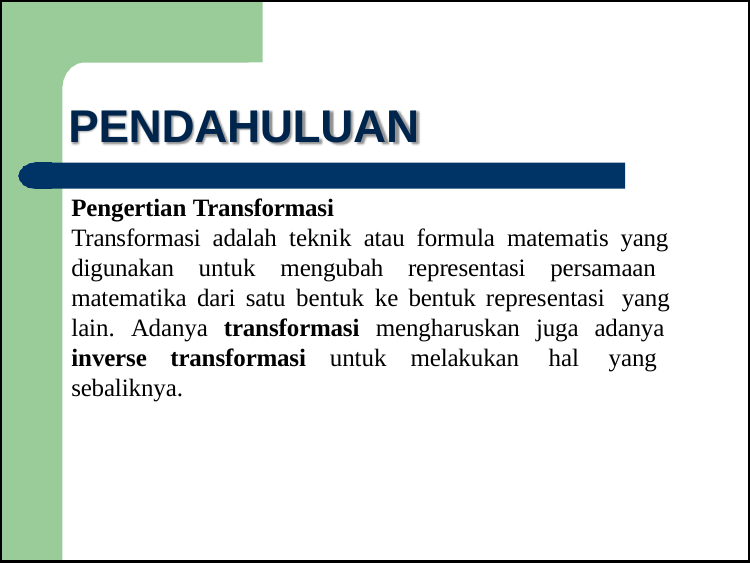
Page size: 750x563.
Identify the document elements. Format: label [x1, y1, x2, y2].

picture [39, 83, 453, 185]
text_box [0, 0, 750, 563]
